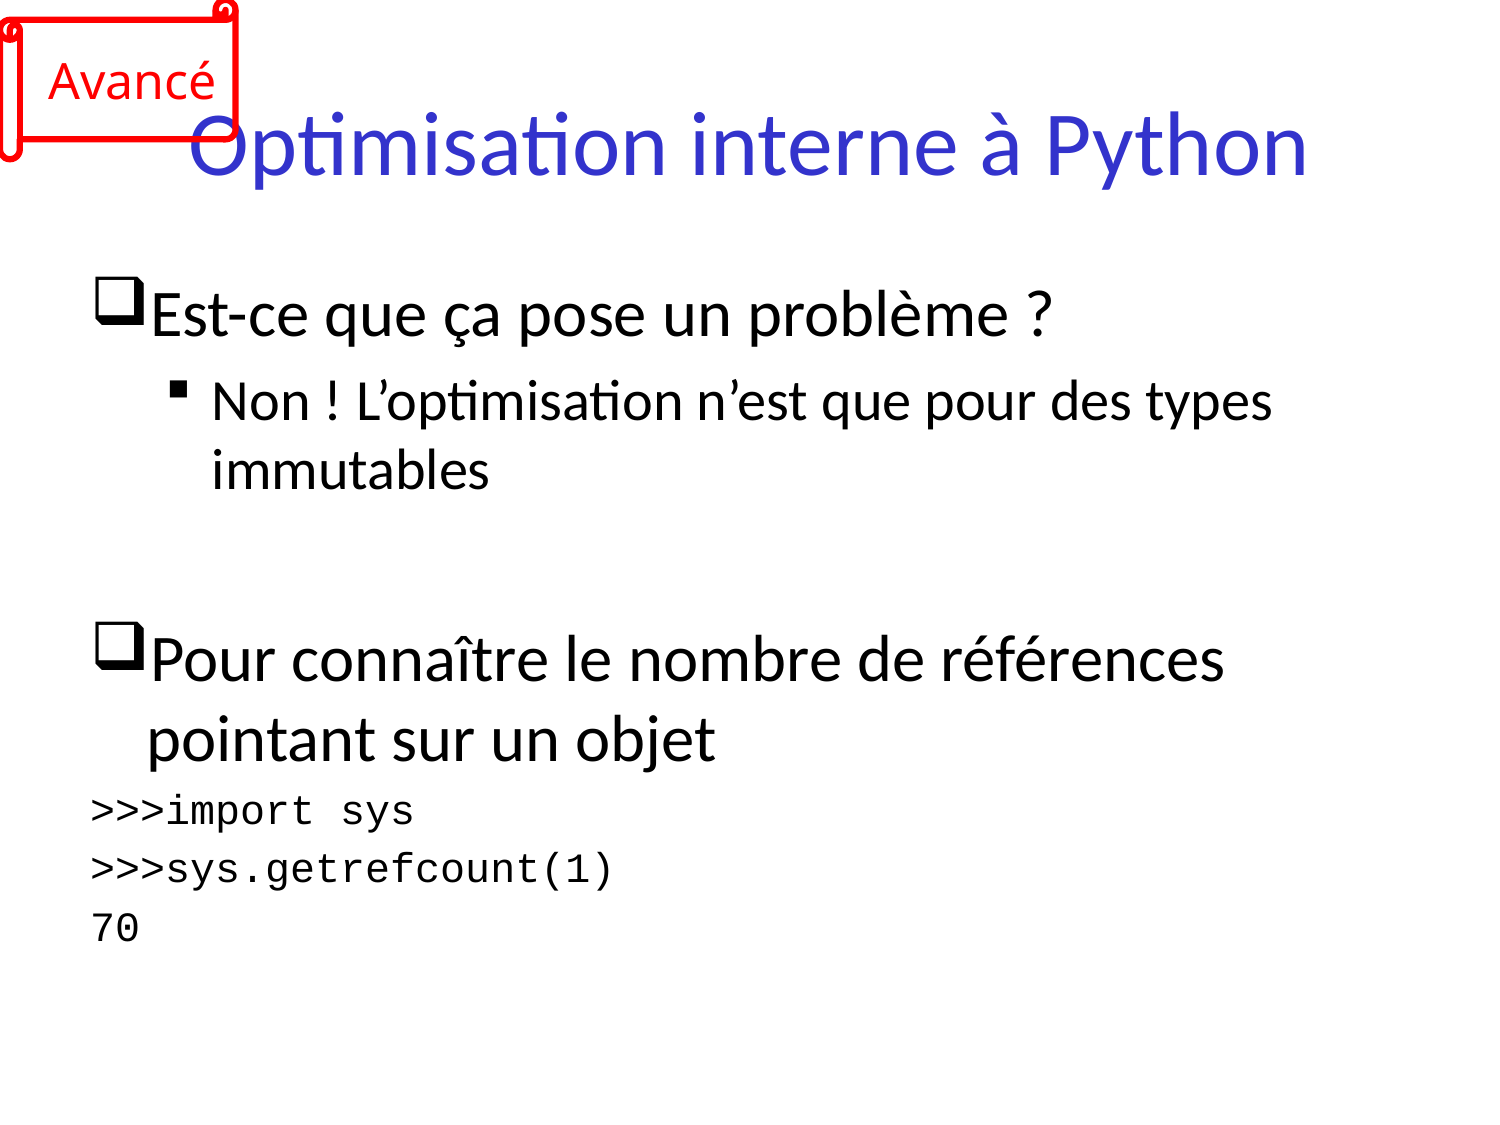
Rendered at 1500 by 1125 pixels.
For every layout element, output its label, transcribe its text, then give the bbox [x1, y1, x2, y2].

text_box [0, 0, 287, 160]
list Est-ce que ça pose un problème ? Non ! L’optimisation n’est que pour des types immutables Pour connaître le nombre de références pointant sur un objet >>>import sys >>>sys.getrefcount(1) 70 [75, 262, 1425, 1005]
title Optimisation interne à Python [75, 45, 1425, 233]
